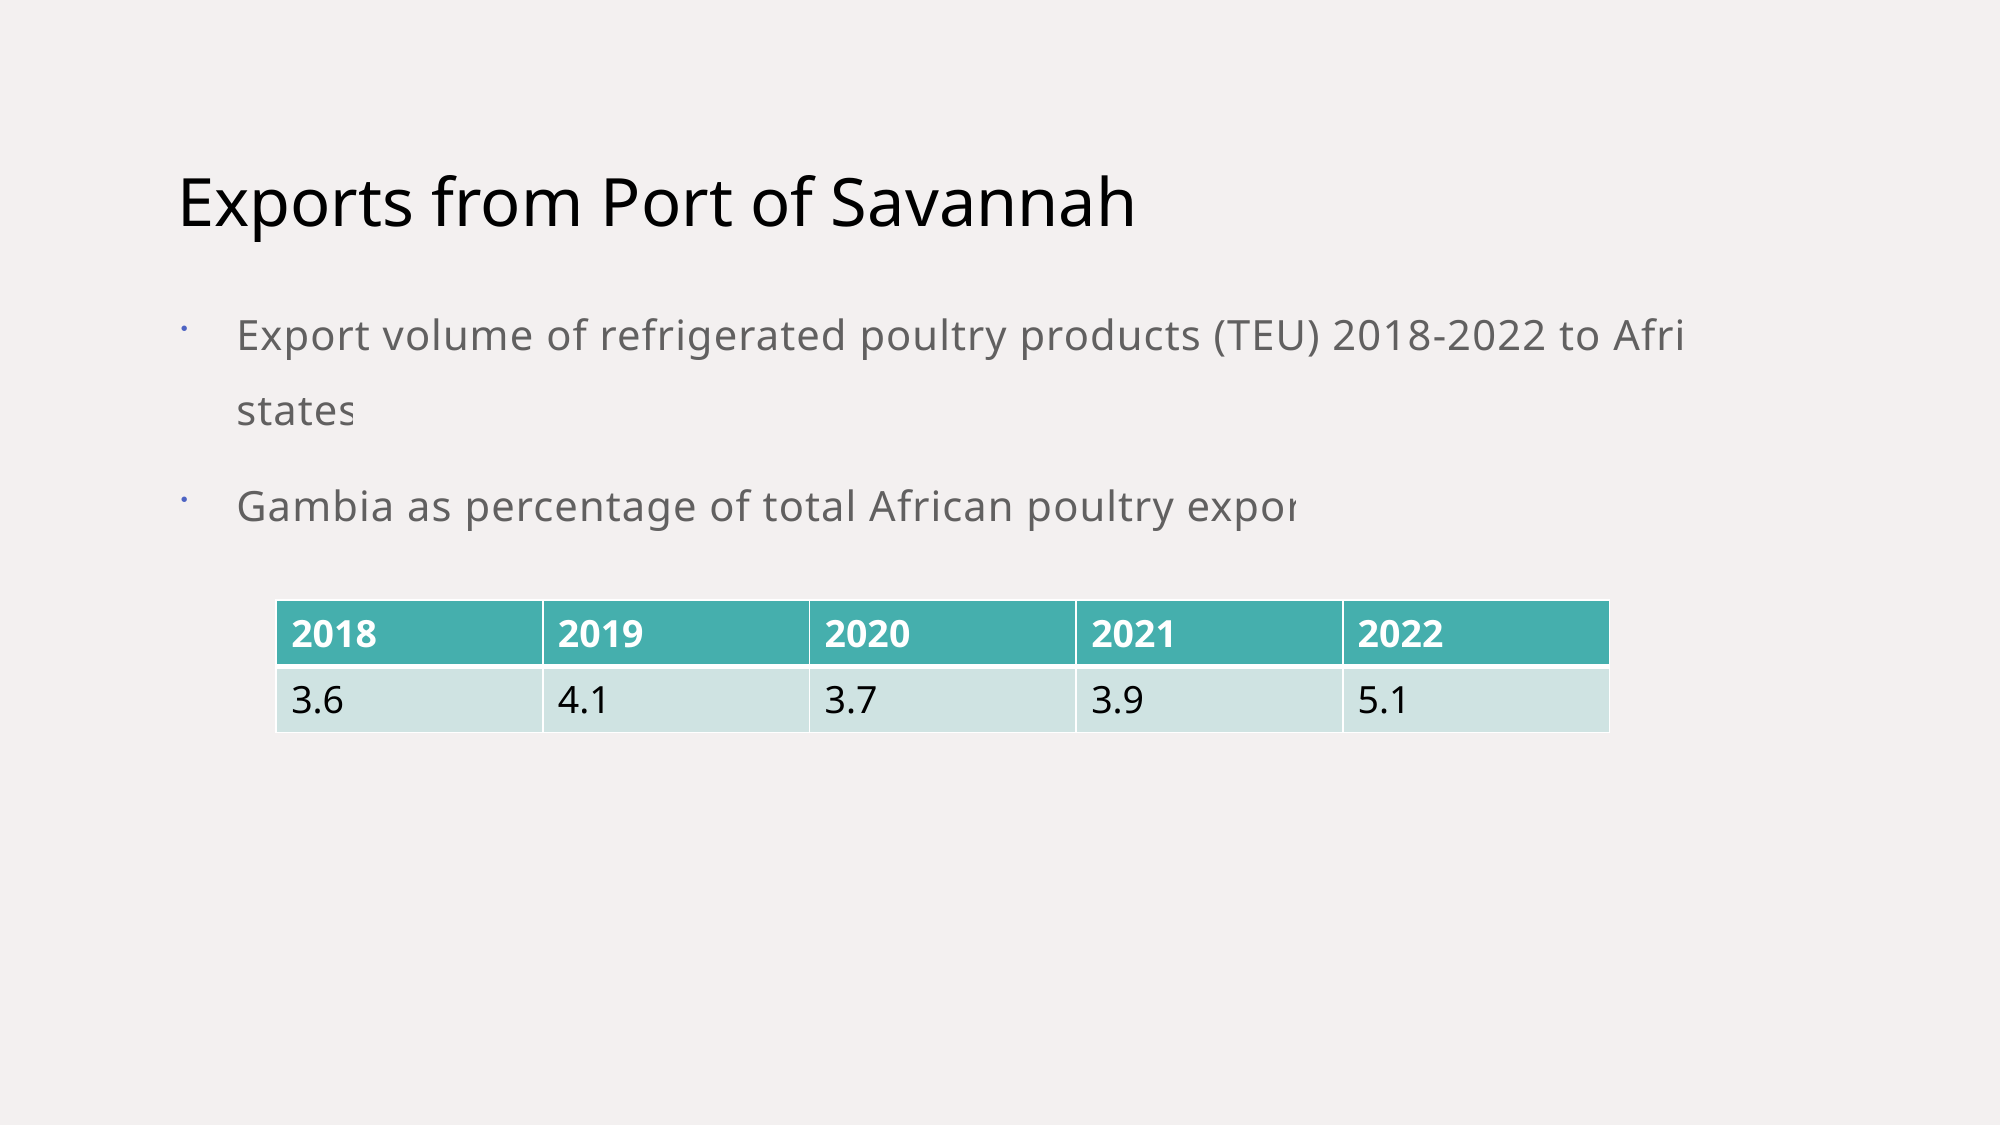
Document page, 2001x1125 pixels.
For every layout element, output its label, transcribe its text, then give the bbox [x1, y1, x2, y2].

table_cell 4.1 [544, 669, 809, 732]
table_cell 5.1 [1344, 669, 1609, 732]
list Export volume of refrigerated poultry products (TEU) 2018-2022 to African states Gambia as percentage of total African poultry exports: [162, 276, 1838, 940]
table_cell 3.9 [1077, 669, 1342, 732]
table_header 2019 [544, 601, 809, 664]
table_cell 3.7 [810, 669, 1075, 732]
table_header 2022 [1344, 601, 1609, 664]
table_header 2021 [1077, 601, 1342, 664]
table_header 2020 [810, 601, 1075, 664]
title Exports from Port of Savannah [162, 64, 1838, 248]
table_header 2018 [277, 601, 542, 664]
table_cell 3.6 [277, 669, 542, 732]
